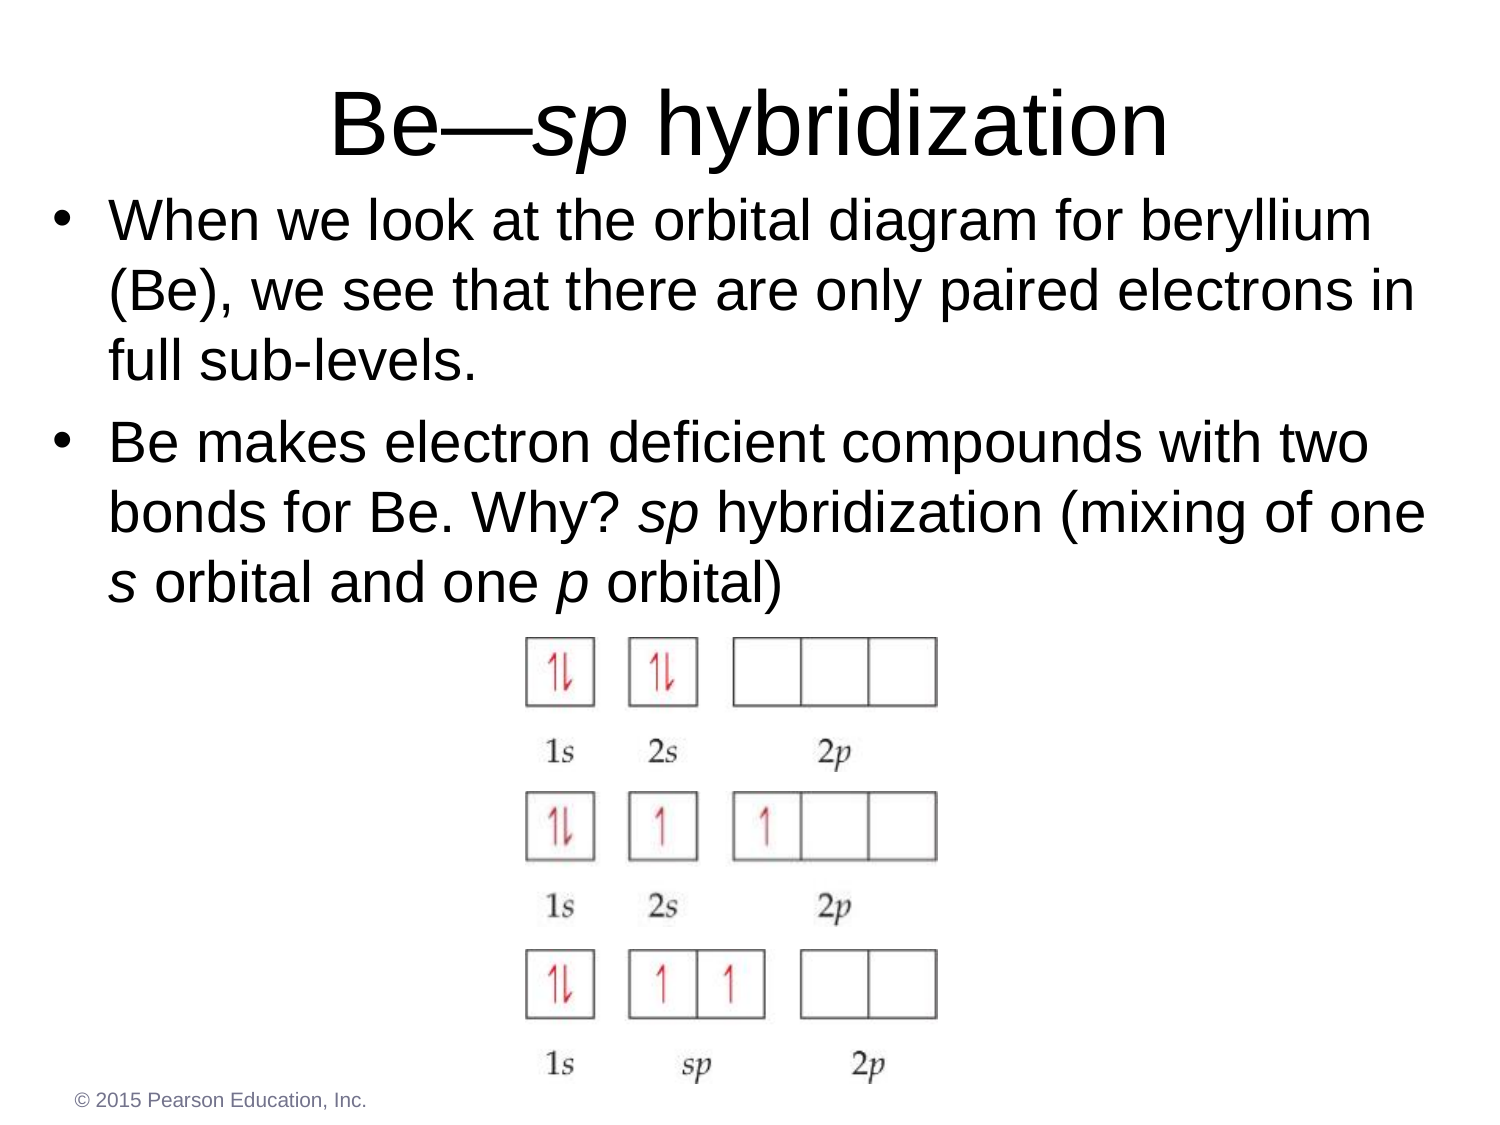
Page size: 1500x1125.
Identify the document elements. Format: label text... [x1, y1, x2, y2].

picture [524, 949, 938, 1085]
title Be—sp hybridization [75, 24, 1425, 174]
picture [524, 637, 938, 772]
picture [524, 791, 938, 927]
list When we look at the orbital diagram for beryllium (Be), we see that there are only paired electrons in full sub-levels. Be makes electron deficient compounds with two bonds for Be. Why? sp hybridization (mixing of one s orbital and one p orbital) [37, 174, 1463, 650]
